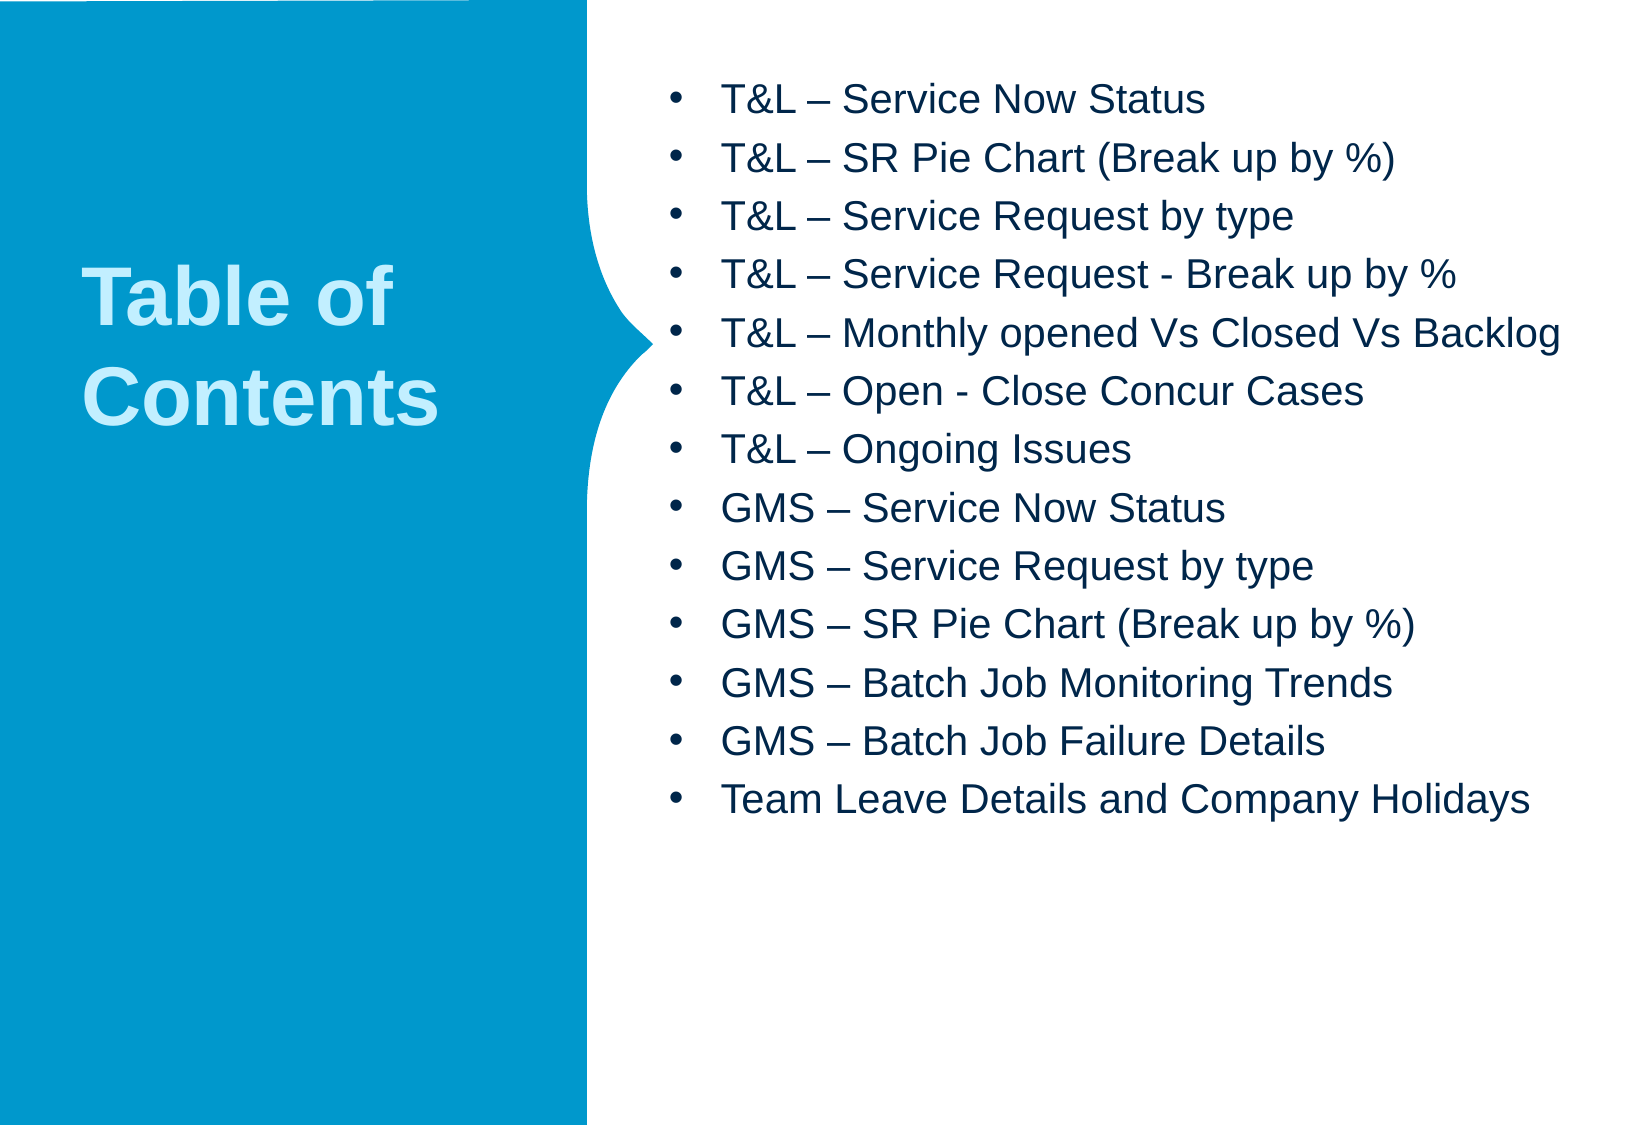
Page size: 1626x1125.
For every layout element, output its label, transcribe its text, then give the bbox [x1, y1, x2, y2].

list T&L – Service Now Status T&L – SR Pie Chart (Break up by %) T&L – Service Request by type T&L – Service Request - Break up by % T&L – Monthly opened Vs Closed Vs Backlog T&L – Open - Close Concur Cases T&L – Ongoing Issues GMS – Service Now Status GMS – Service Request by type GMS – SR Pie Chart (Break up by %) GMS – Batch Job Monitoring Trends GMS – Batch Job Failure Details Team Leave Details and Company Holidays [654, 64, 1597, 1034]
title Table of Contents [51, 157, 564, 527]
